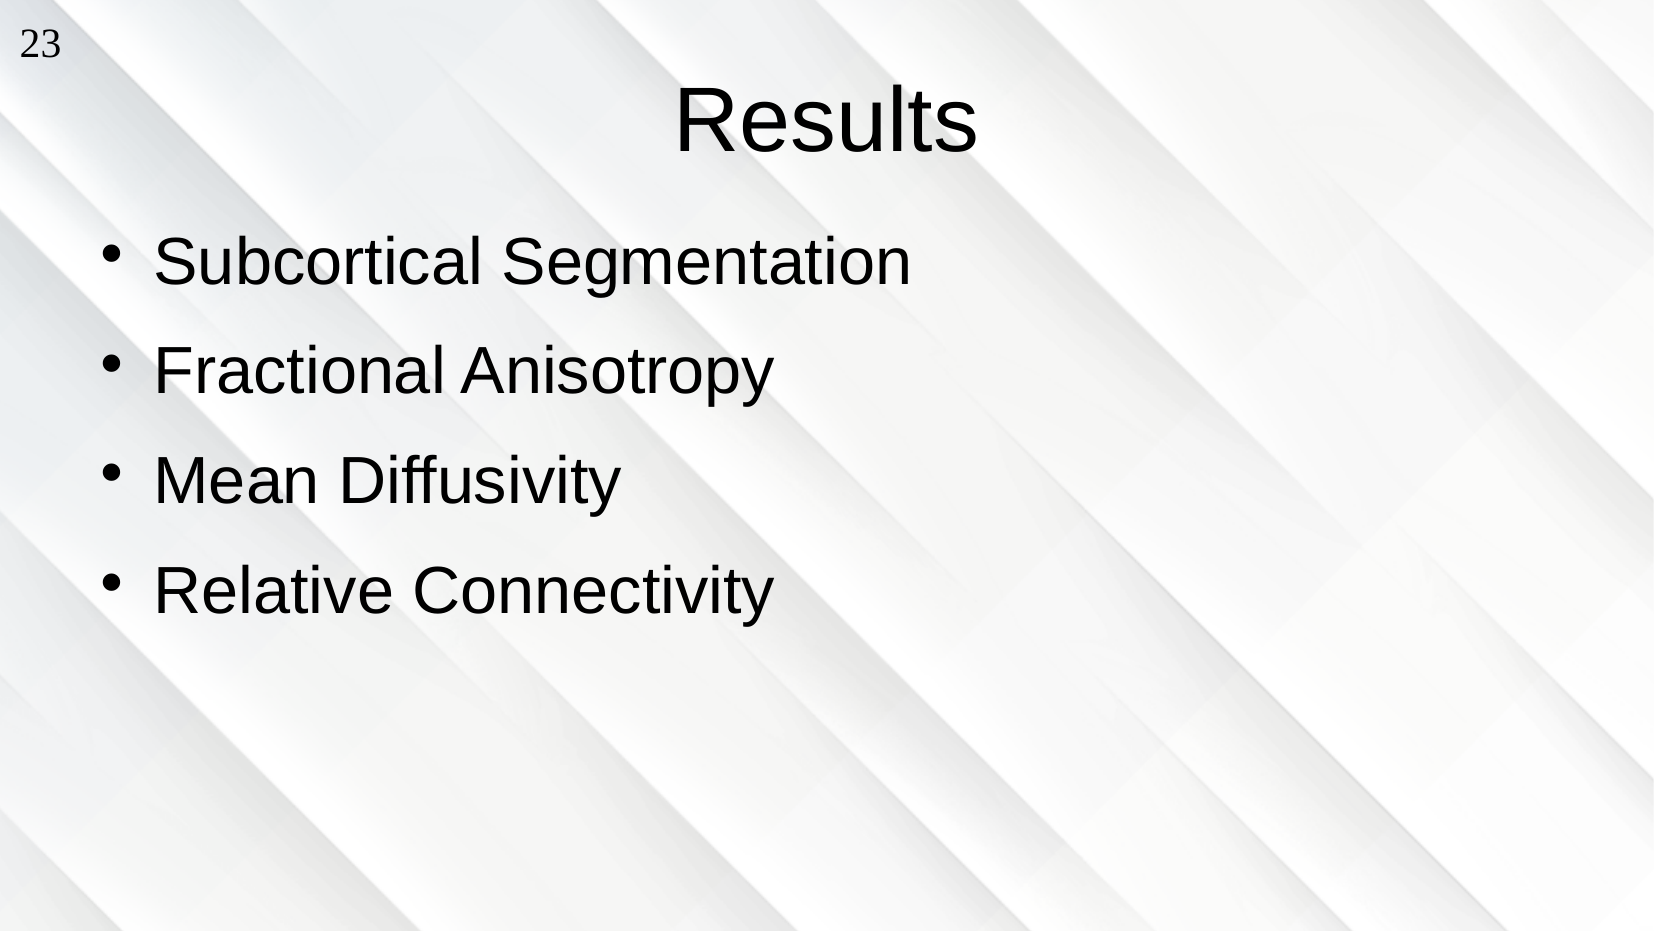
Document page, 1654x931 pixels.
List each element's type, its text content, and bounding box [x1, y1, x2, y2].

title Results [82, 37, 1571, 193]
picture [0, 0, 1654, 931]
list Subcortical Segmentation Fractional Anisotropy Mean Diffusivity Relative Connectivity [82, 217, 1571, 757]
slide_number 23 [19, 16, 470, 129]
